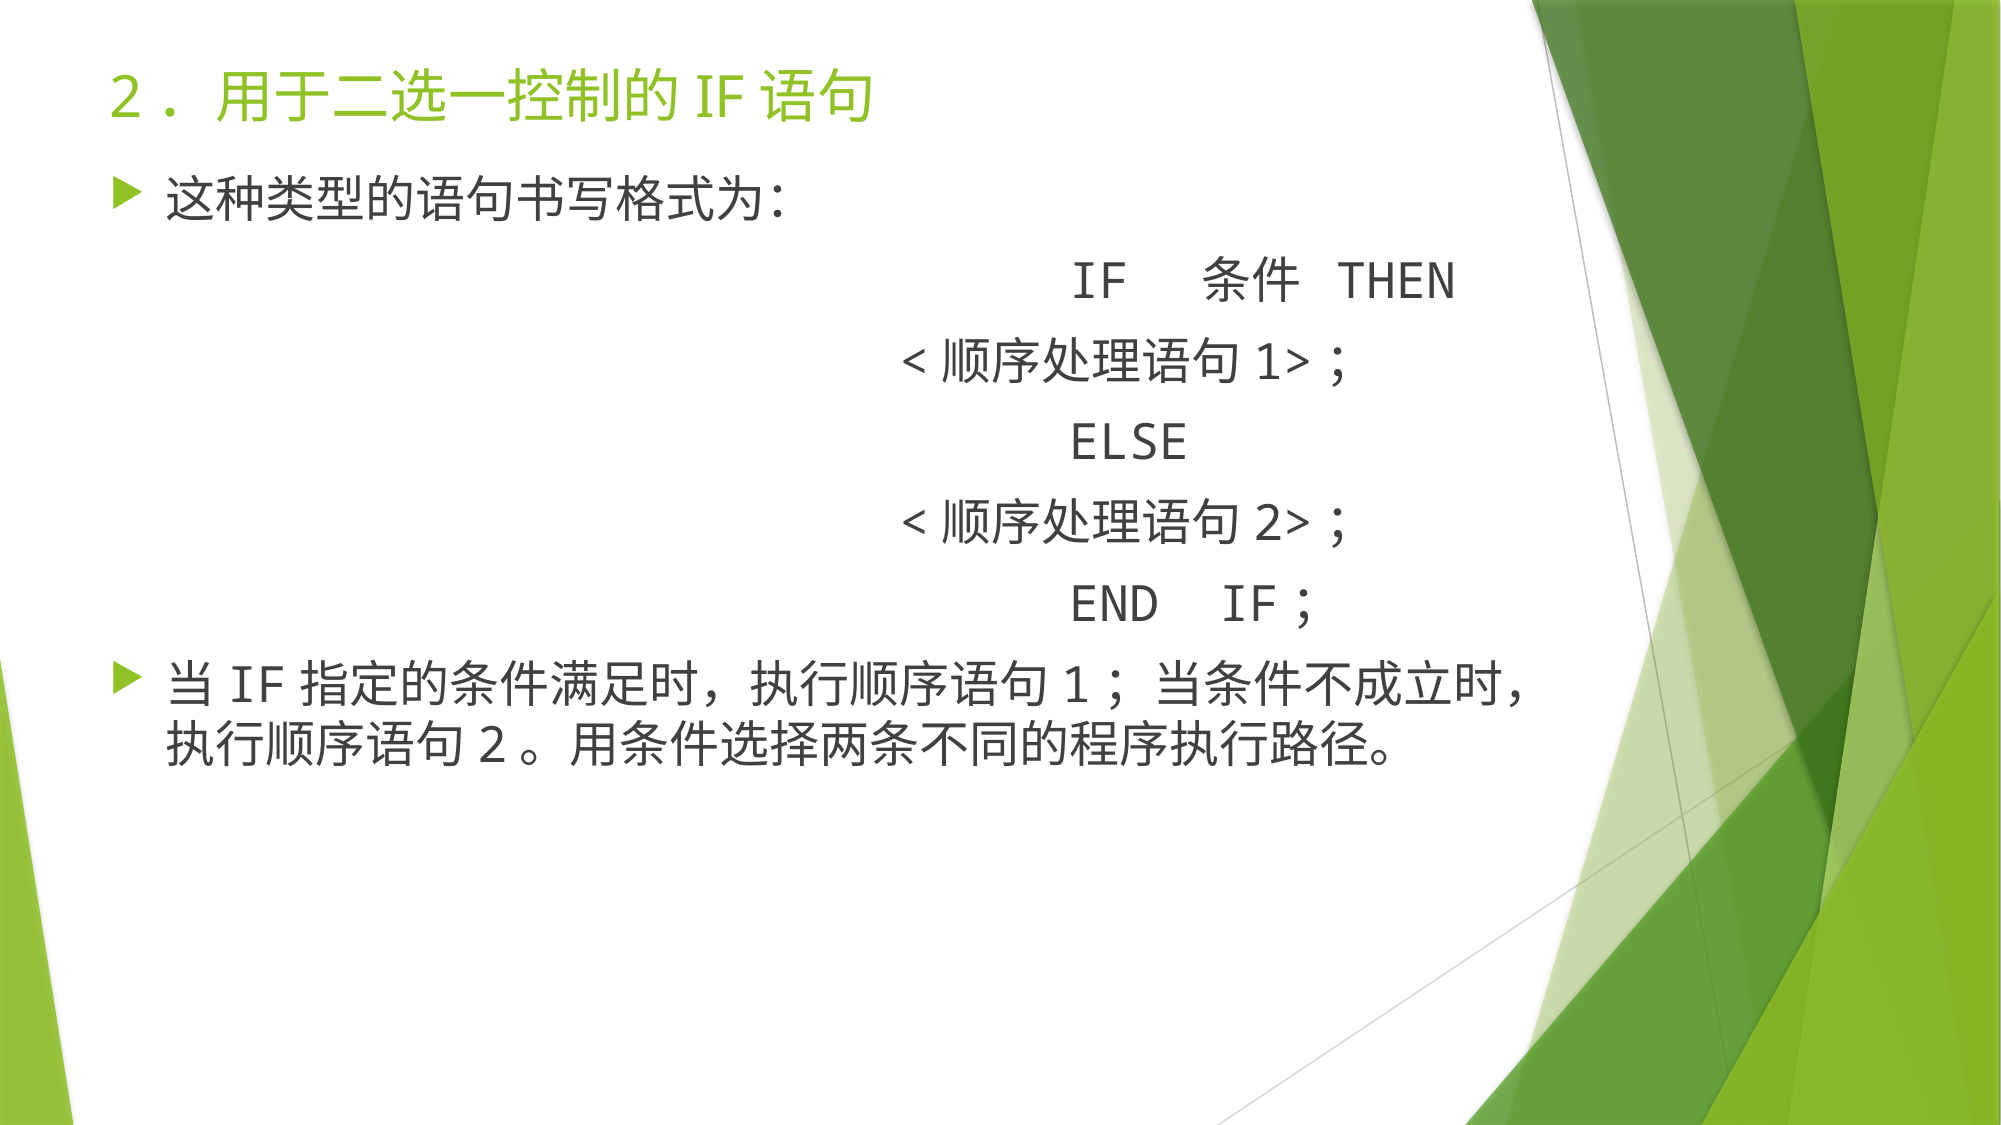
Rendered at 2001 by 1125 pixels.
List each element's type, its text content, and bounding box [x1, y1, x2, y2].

title 2．用于二选一控制的IF语句 [94, 51, 1139, 159]
list 这种类型的语句书写格式为： IF 条件 THEN <顺序处理语句1>； ELSE <顺序处理语句2>； END IF； 当IF指定的条件满足时，执行顺序语句1；当条件不成立时，执行顺序语句2。用条件选择两条不同的程序执行路径。 [94, 159, 1580, 903]
